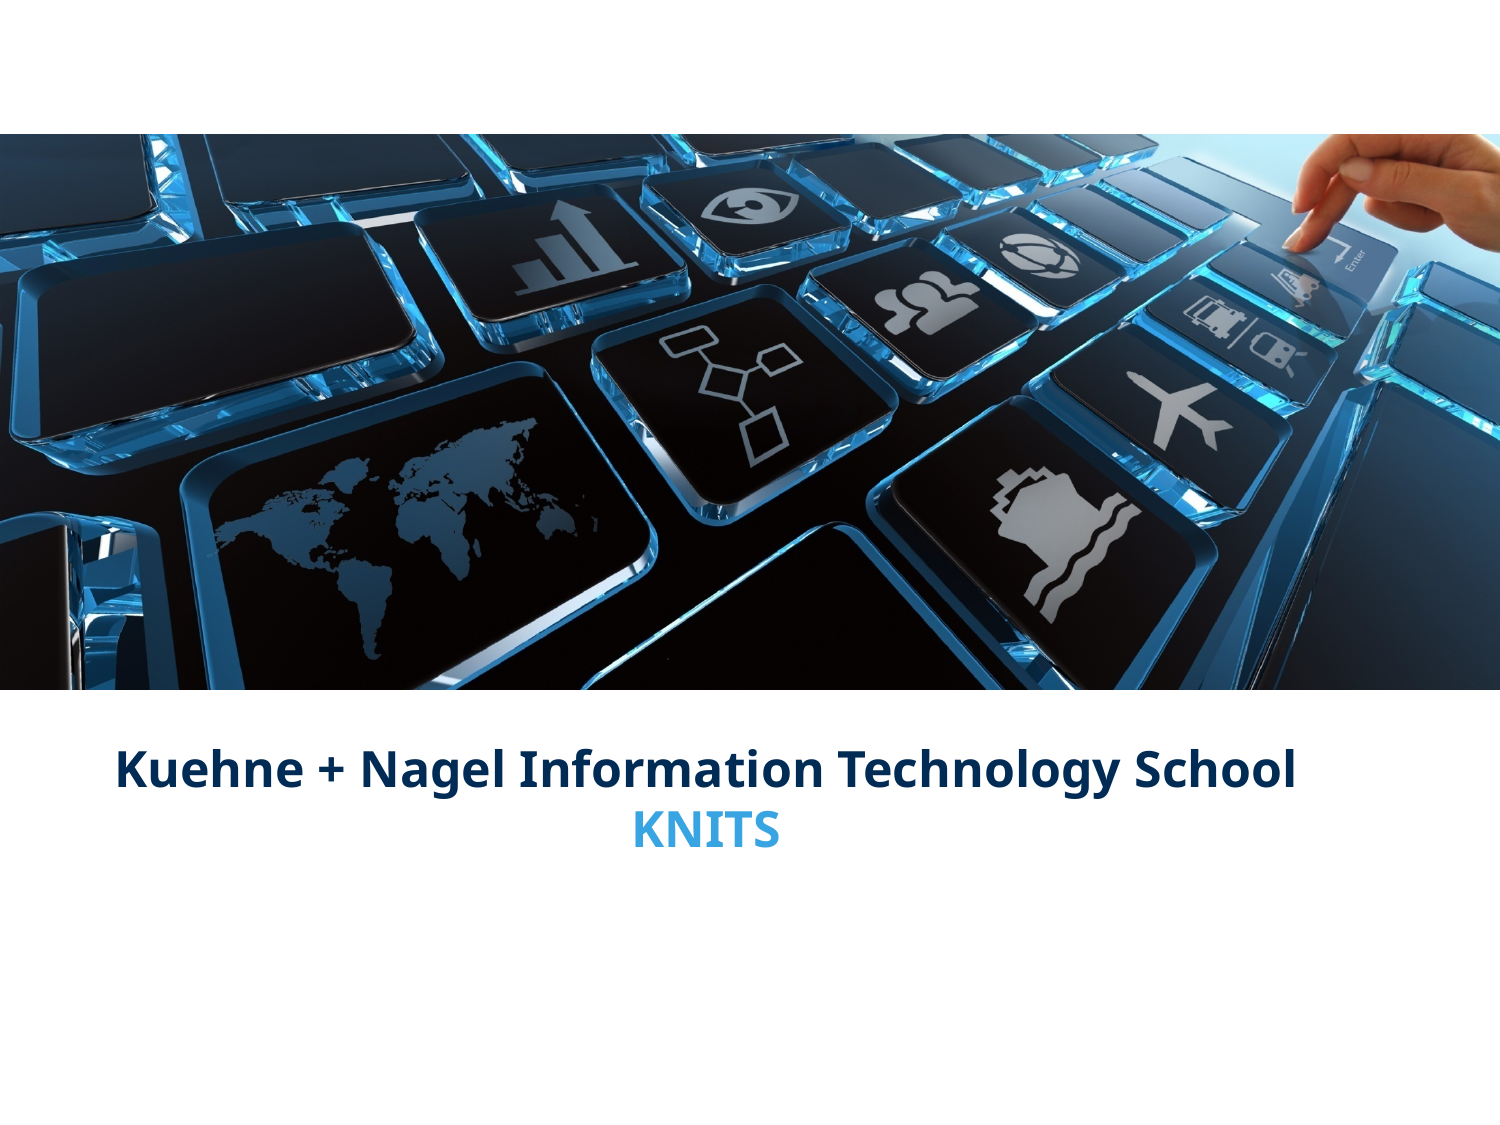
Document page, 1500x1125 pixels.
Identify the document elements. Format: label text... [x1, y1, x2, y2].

picture [0, 133, 1500, 690]
title Kuehne + Nagel Information Technology School KNITS [62, 737, 1350, 882]
